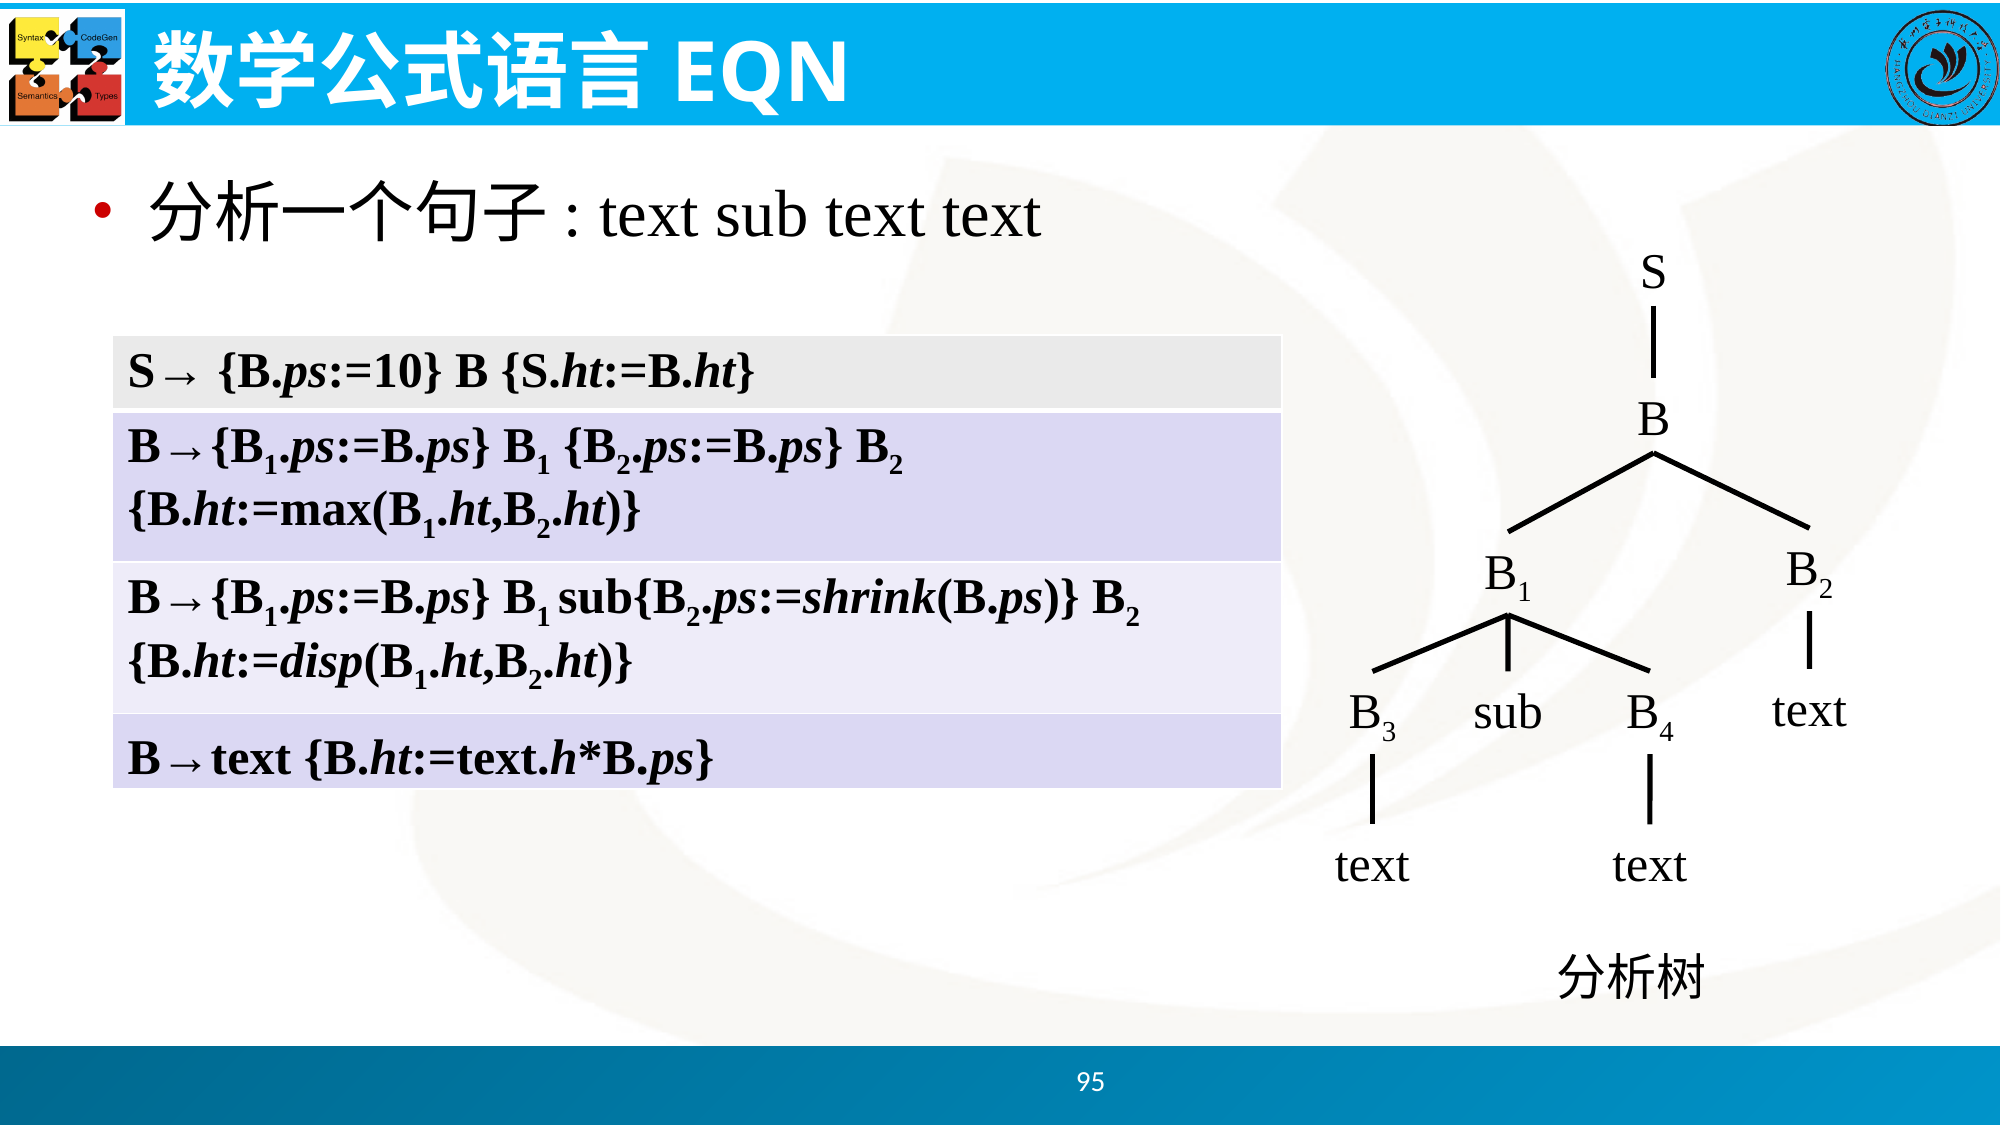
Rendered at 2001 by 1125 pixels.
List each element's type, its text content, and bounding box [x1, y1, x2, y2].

title 数学公式语言EQN [137, 6, 1934, 126]
slide_number 95 [873, 1042, 1308, 1118]
table_cell B→{B1.ps:=B.ps} B1 {B2.ps:=B.ps} B2 {B.ht:=max(B1.ht,B2.ht)} [113, 413, 1281, 561]
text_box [1319, 230, 1863, 901]
table_cell B→{B1.ps:=B.ps} B1 sub{B2.ps:=shrink(B.ps)} B2 {B.ht:=disp(B1.ht,B2.ht)} [113, 563, 1281, 713]
text_box 分析树 [1541, 938, 1722, 1014]
table_cell B→text {B.ht:=text.h*B.ps} [113, 714, 1281, 788]
table_header S→ {B.ps:=10} B {S.ht:=B.ht} [113, 336, 1281, 408]
list 分析一个句子: text sub text text [76, 162, 1477, 275]
